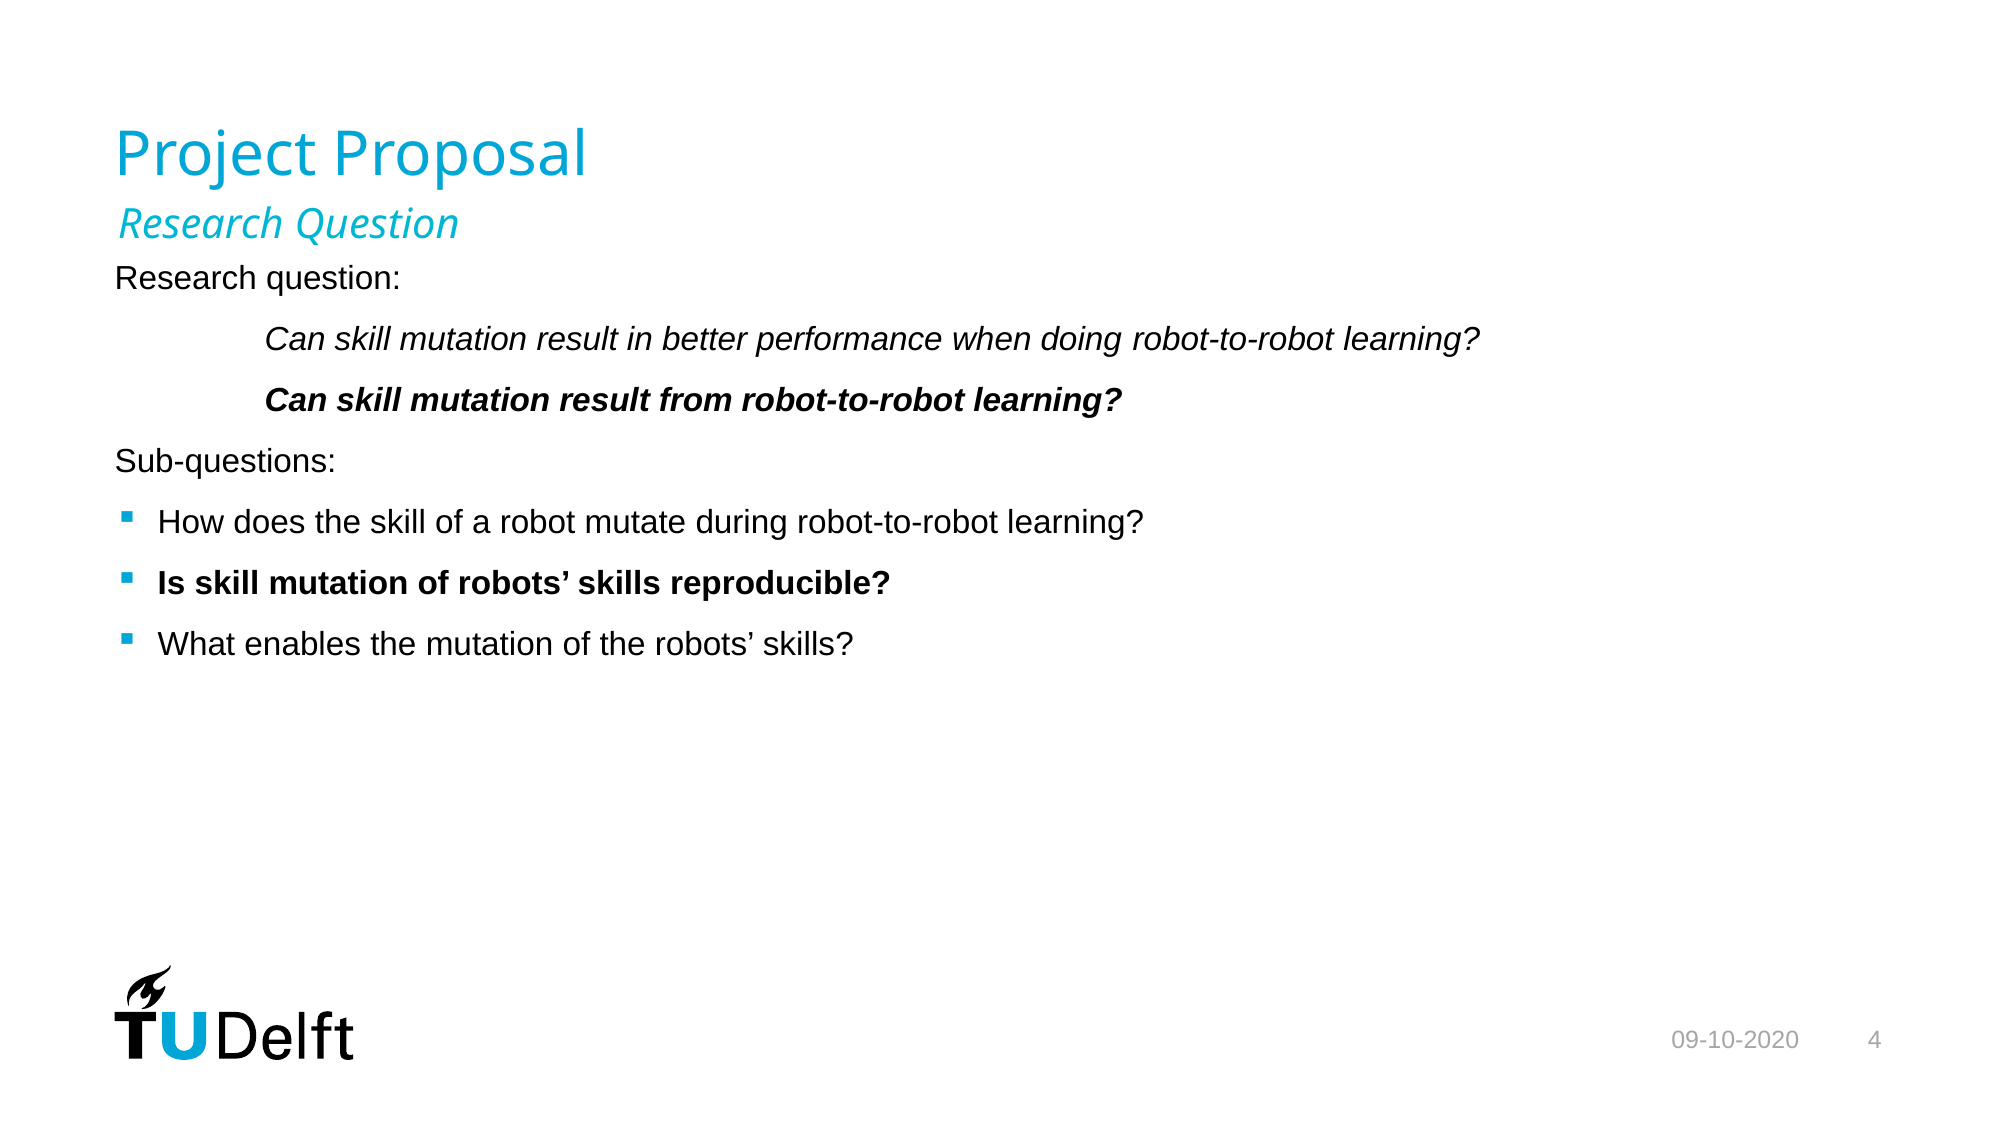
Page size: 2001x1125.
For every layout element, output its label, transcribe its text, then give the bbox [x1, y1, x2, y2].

text_box 09-10-2020 [1605, 1023, 1800, 1054]
title Project Proposal [114, 121, 1883, 203]
list Research question: Can skill mutation result in better performance when doing robot-to-robot learning? Can skill mutation result from robot-to-robot learning? Sub-questions: How does the skill of a robot mutate during robot-to-robot learning? Is skill mutation of robots’ skills reproducible? What enables the mutation of the robots’ skills? [114, 260, 1883, 977]
text_box Research Question [117, 202, 1882, 248]
slide_number 4 [1860, 1024, 1883, 1054]
